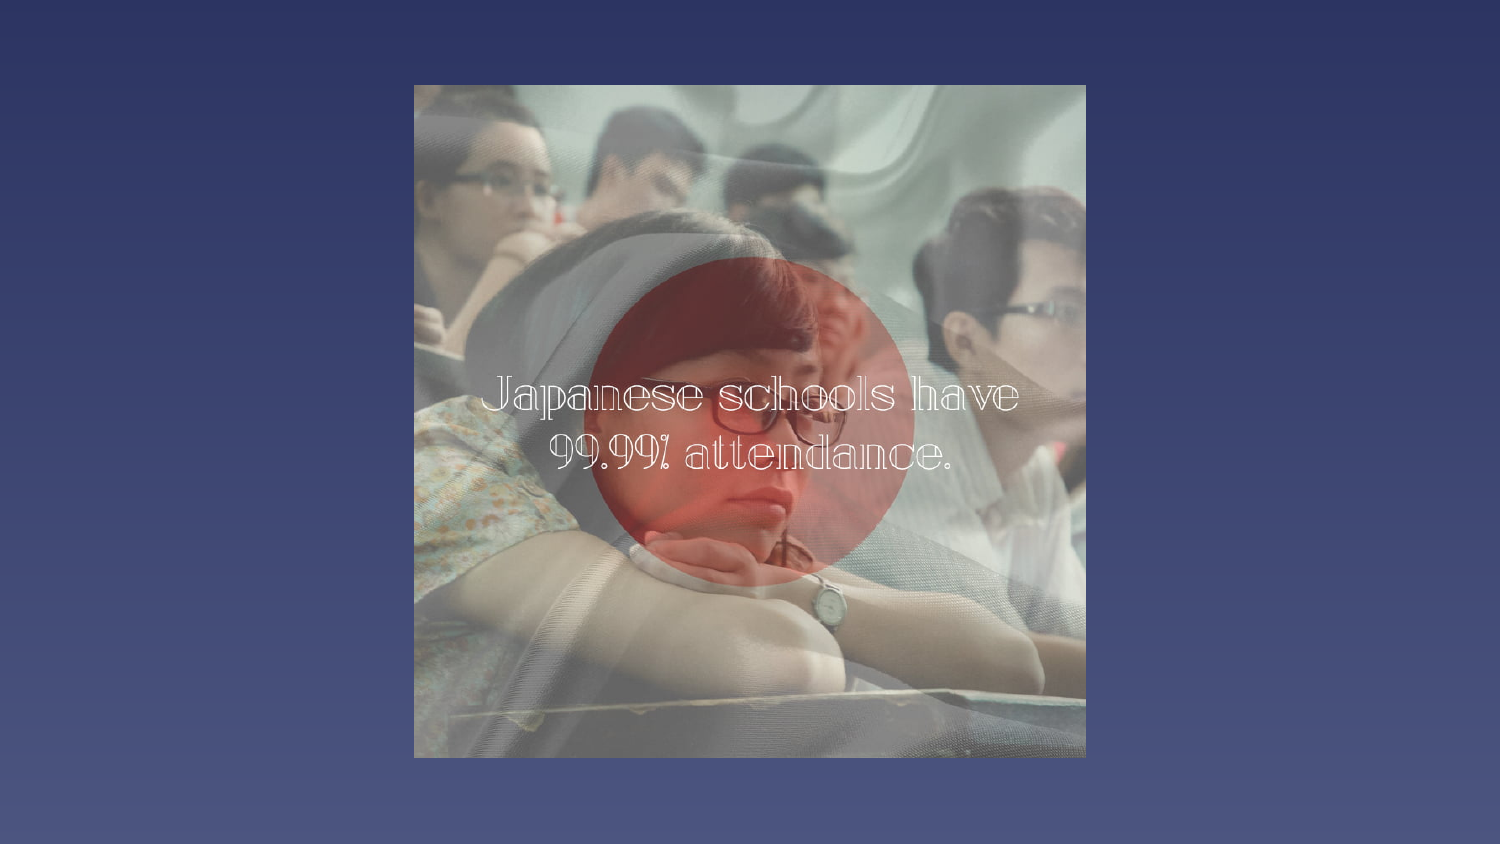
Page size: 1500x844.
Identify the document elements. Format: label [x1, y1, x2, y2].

picture [413, 85, 1087, 759]
